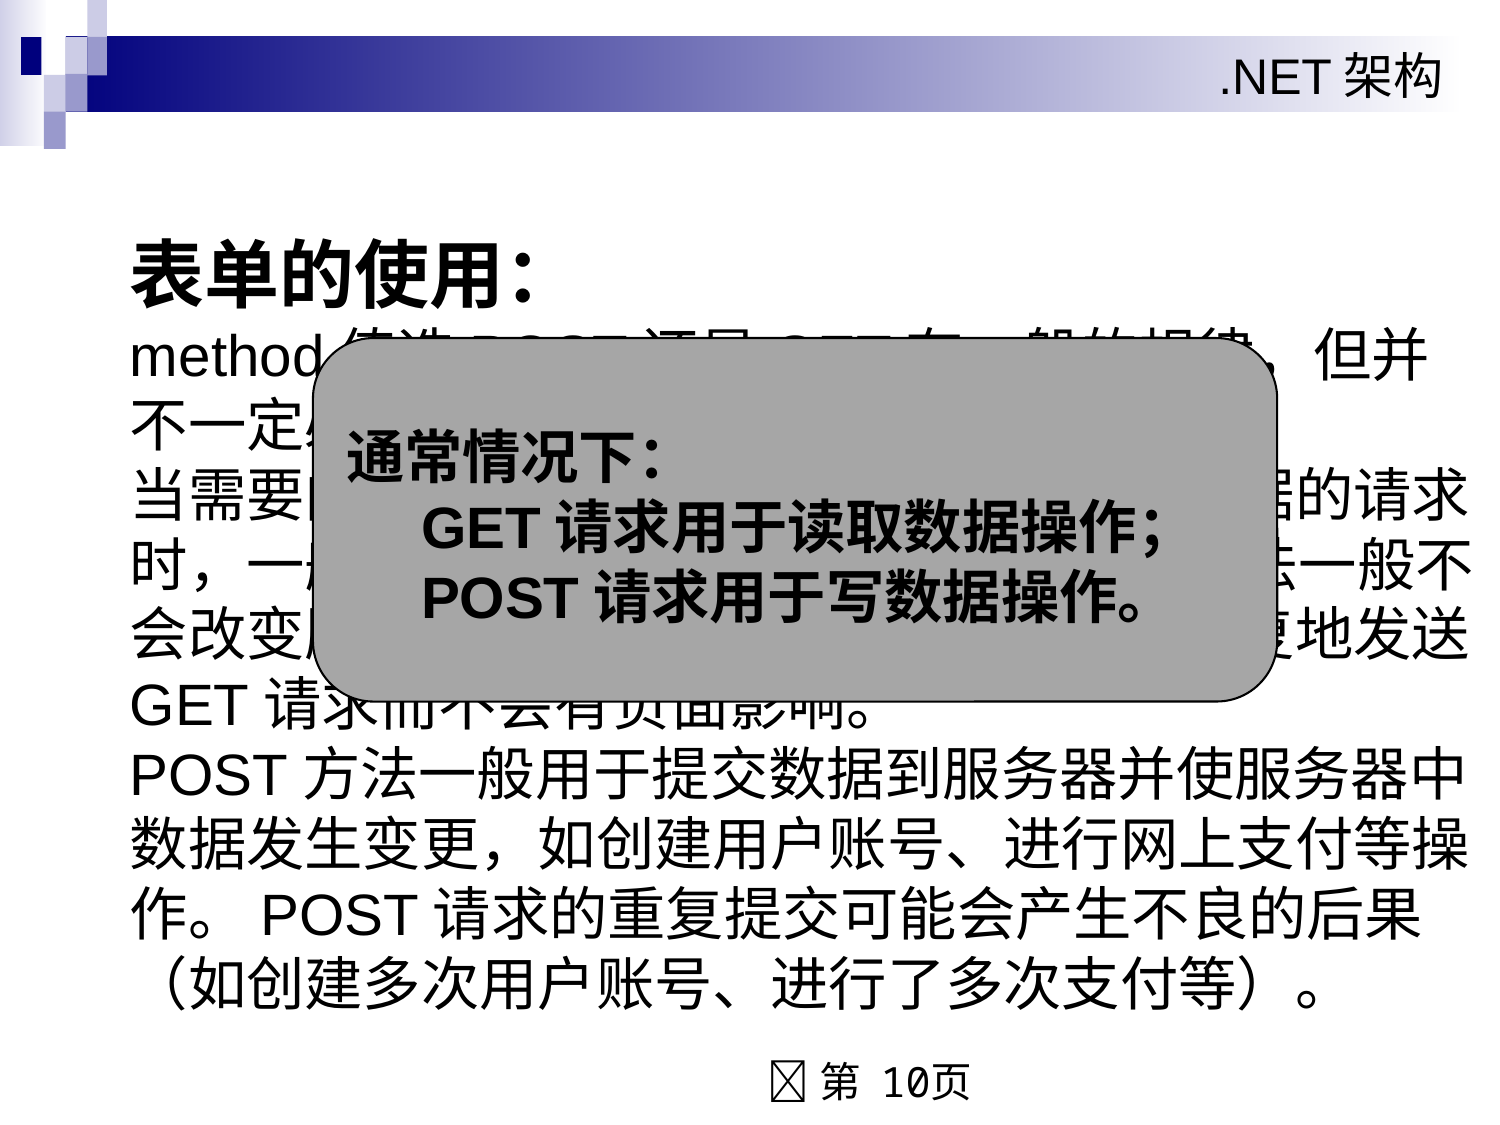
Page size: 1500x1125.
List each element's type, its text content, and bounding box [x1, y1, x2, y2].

text_box 表单的使用： method值选POST还是GET有一般的规律，但并不一定必须按规律处理。 当需要向服务器发送搜索等仅仅只会读取数据的请求时，一般使用GET方法更好，因为GET方法一般不会改变服务器中本身的信息，客户端可以重复地发送GET请求而不会有负面影响。 POST方法一般用于提交数据到服务器并使服务器中数据发生变更，如创建用户账号、进行网上支付等操作。POST请求的重复提交可能会产生不良的后果（如创建多次用户账号、进行了多次支付等）。 [115, 220, 1500, 1025]
footer 第 10页 [753, 1048, 1482, 1090]
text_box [312, 337, 1278, 702]
